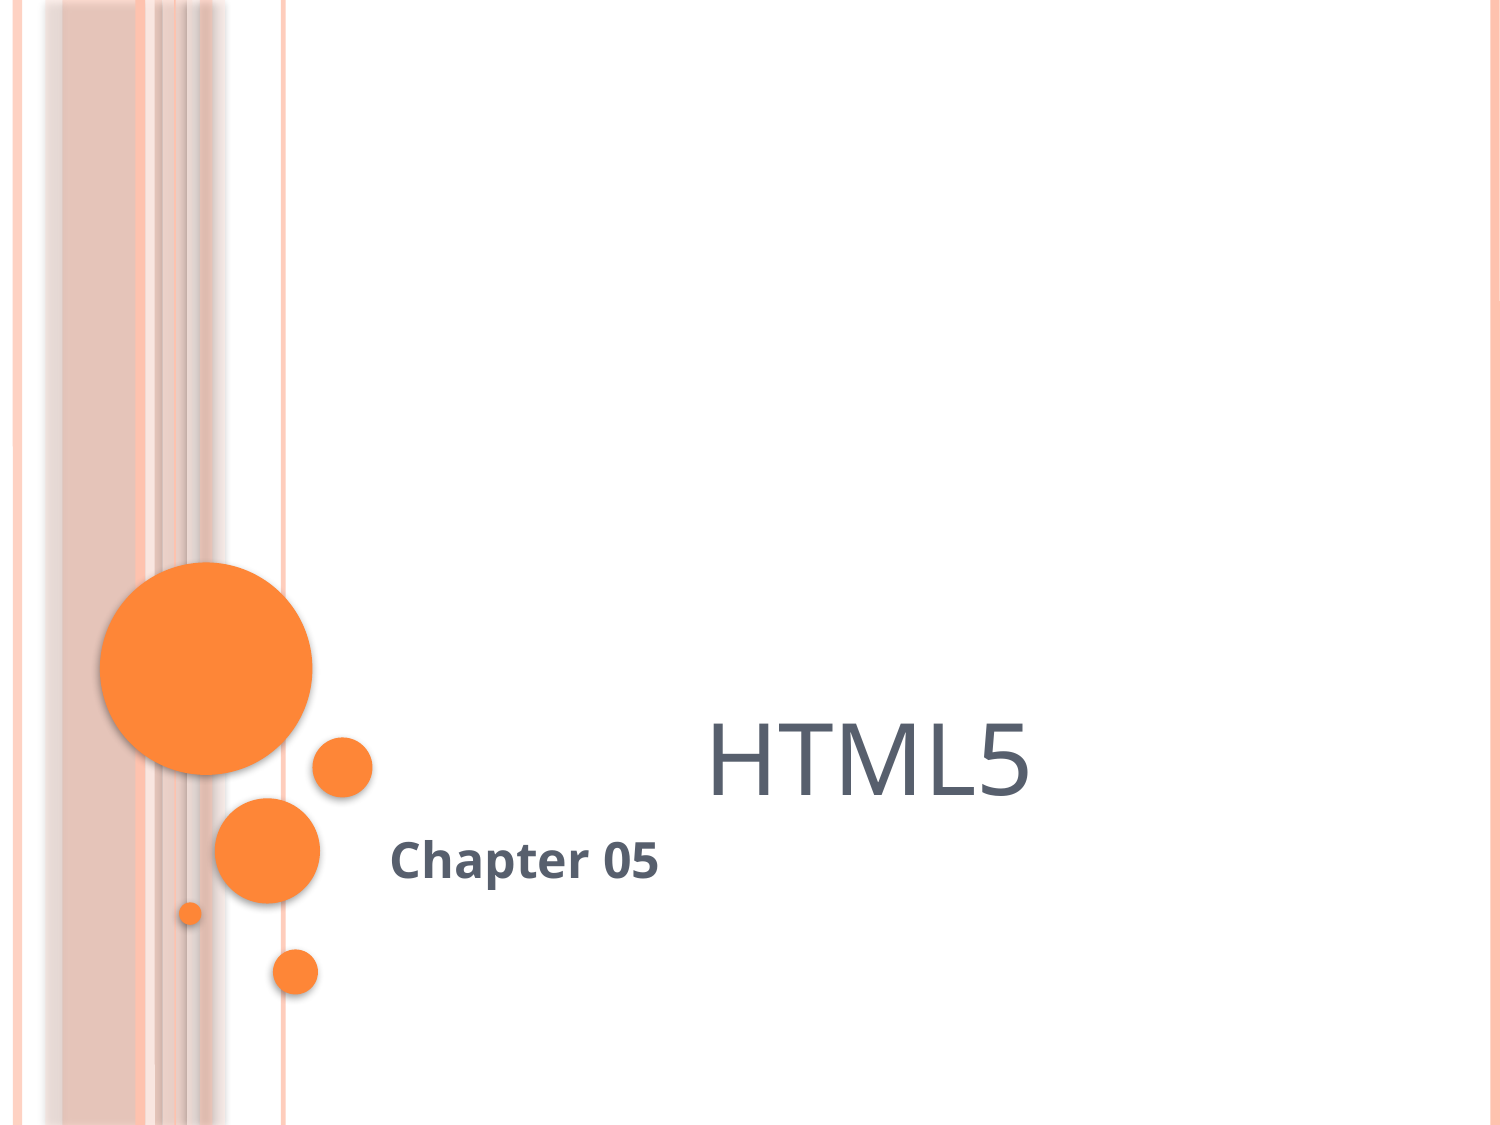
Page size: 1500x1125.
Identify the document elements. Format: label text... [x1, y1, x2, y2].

title HTML5 [375, 512, 1388, 820]
subtitle Chapter 05 [375, 820, 1388, 1046]
